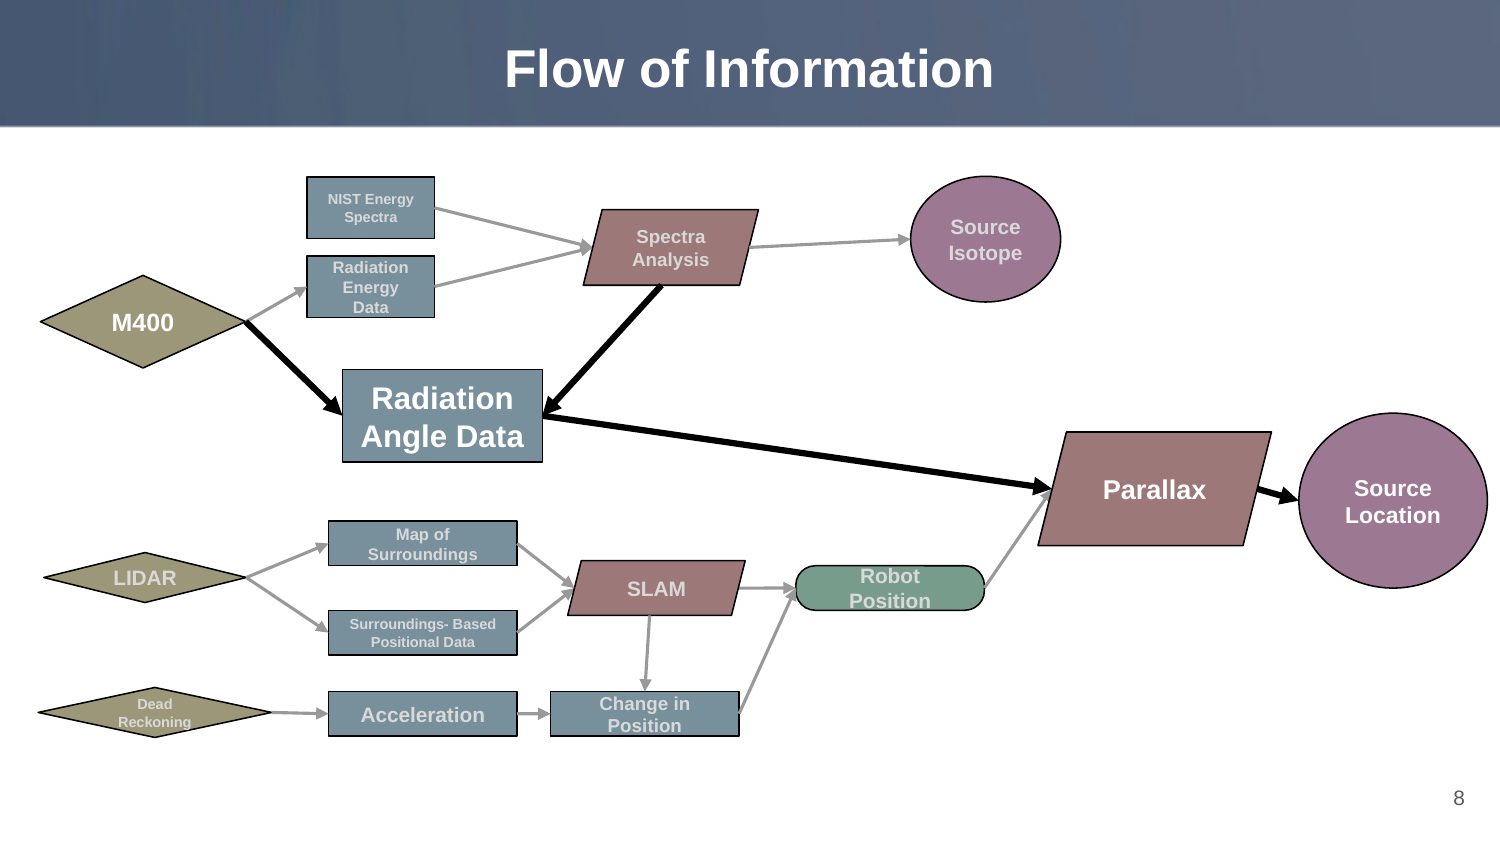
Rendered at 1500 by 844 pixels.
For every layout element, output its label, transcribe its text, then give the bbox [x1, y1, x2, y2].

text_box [434, 256, 593, 287]
text_box Radiation Energy Data [307, 255, 435, 318]
text_box Surroundings- Based Positional Data [328, 610, 518, 655]
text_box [1256, 488, 1300, 501]
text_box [246, 585, 329, 633]
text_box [434, 207, 593, 248]
text_box Robot Position [795, 565, 984, 611]
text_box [246, 543, 329, 578]
slide_number ‹#› [1389, 764, 1480, 830]
text_box Parallax [1056, 431, 1272, 546]
text_box NIST Energy Spectra [307, 177, 435, 239]
text_box Source Location [1299, 413, 1488, 589]
text_box Spectra Analysis [598, 209, 759, 286]
text_box M400 [40, 275, 240, 368]
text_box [984, 496, 1053, 589]
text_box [738, 587, 797, 715]
text_box Radiation Angle Data [342, 369, 537, 462]
text_box SLAM [579, 560, 746, 616]
text_box Map of Surroundings [328, 521, 518, 566]
text_box LIDAR [43, 552, 241, 603]
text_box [245, 286, 308, 321]
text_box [542, 415, 1053, 490]
text_box Dead Reckoning [38, 687, 270, 738]
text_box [542, 284, 662, 417]
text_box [748, 238, 911, 248]
text_box Acceleration [328, 691, 518, 736]
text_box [516, 597, 575, 633]
text_box Source Isotope [910, 176, 1061, 303]
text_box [516, 543, 575, 589]
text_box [644, 615, 650, 692]
title Flow of Information [51, 19, 1449, 113]
picture [0, 0, 1500, 844]
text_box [245, 321, 343, 417]
text_box Change in Position [550, 691, 740, 736]
